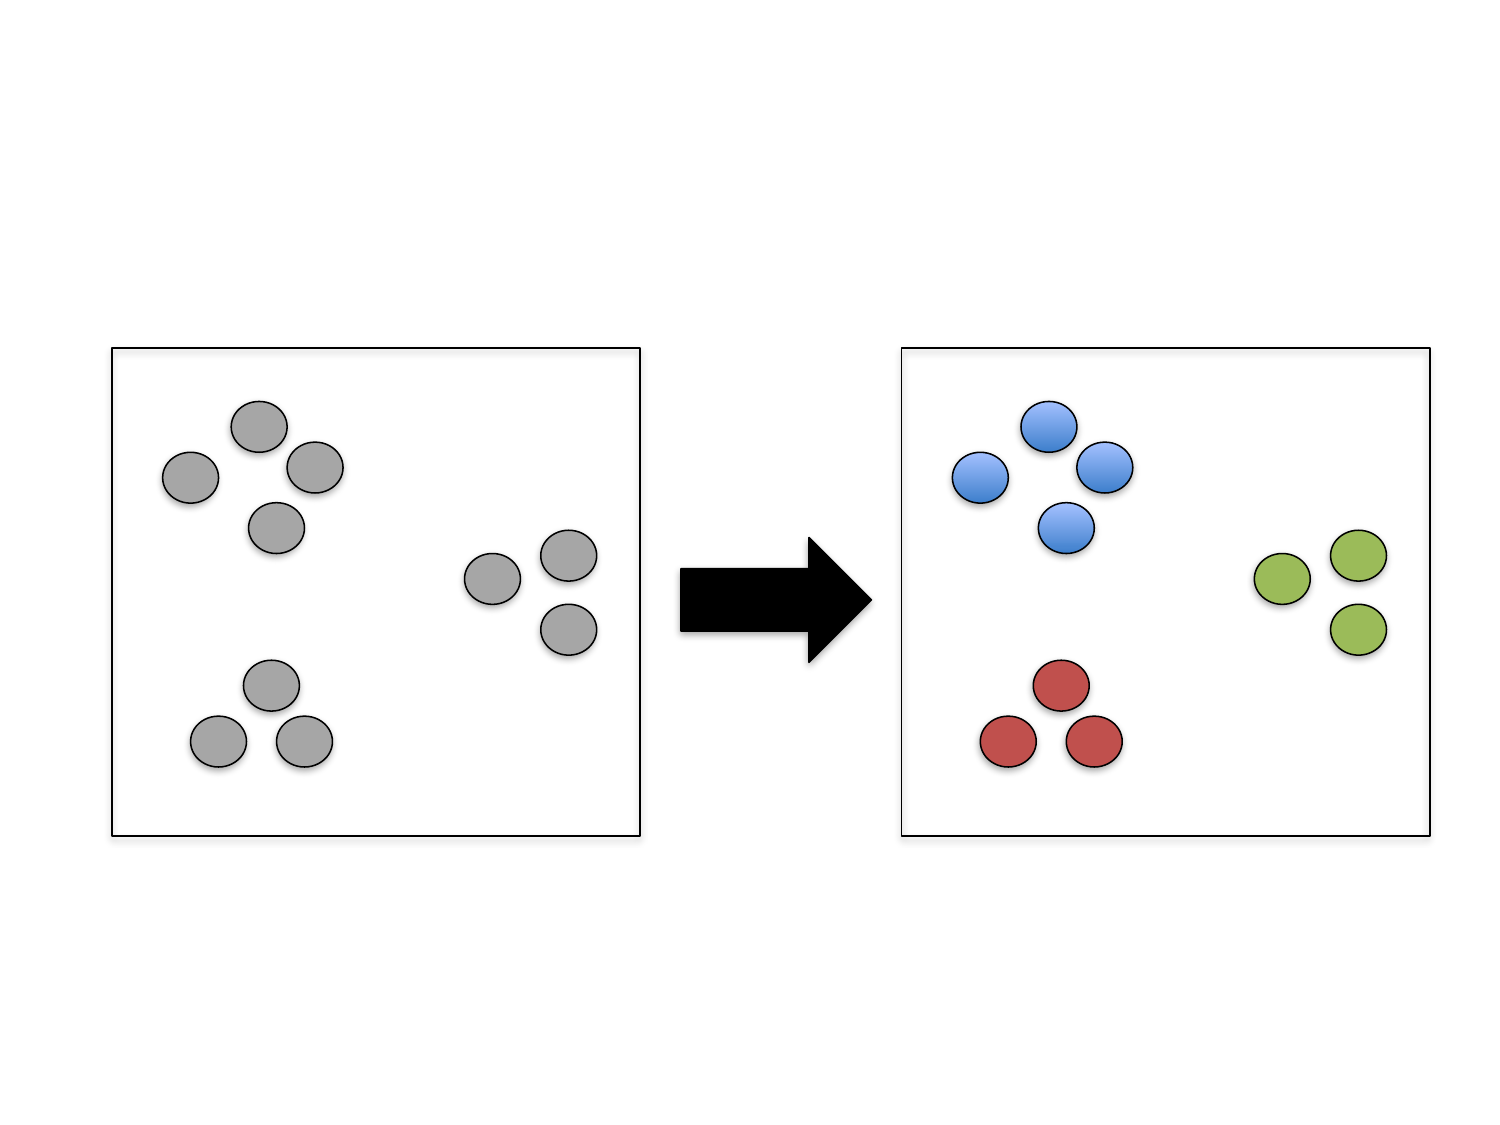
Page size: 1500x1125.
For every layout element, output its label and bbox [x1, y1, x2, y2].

text_box [111, 347, 641, 837]
text_box [680, 536, 873, 664]
text_box [901, 347, 1431, 837]
